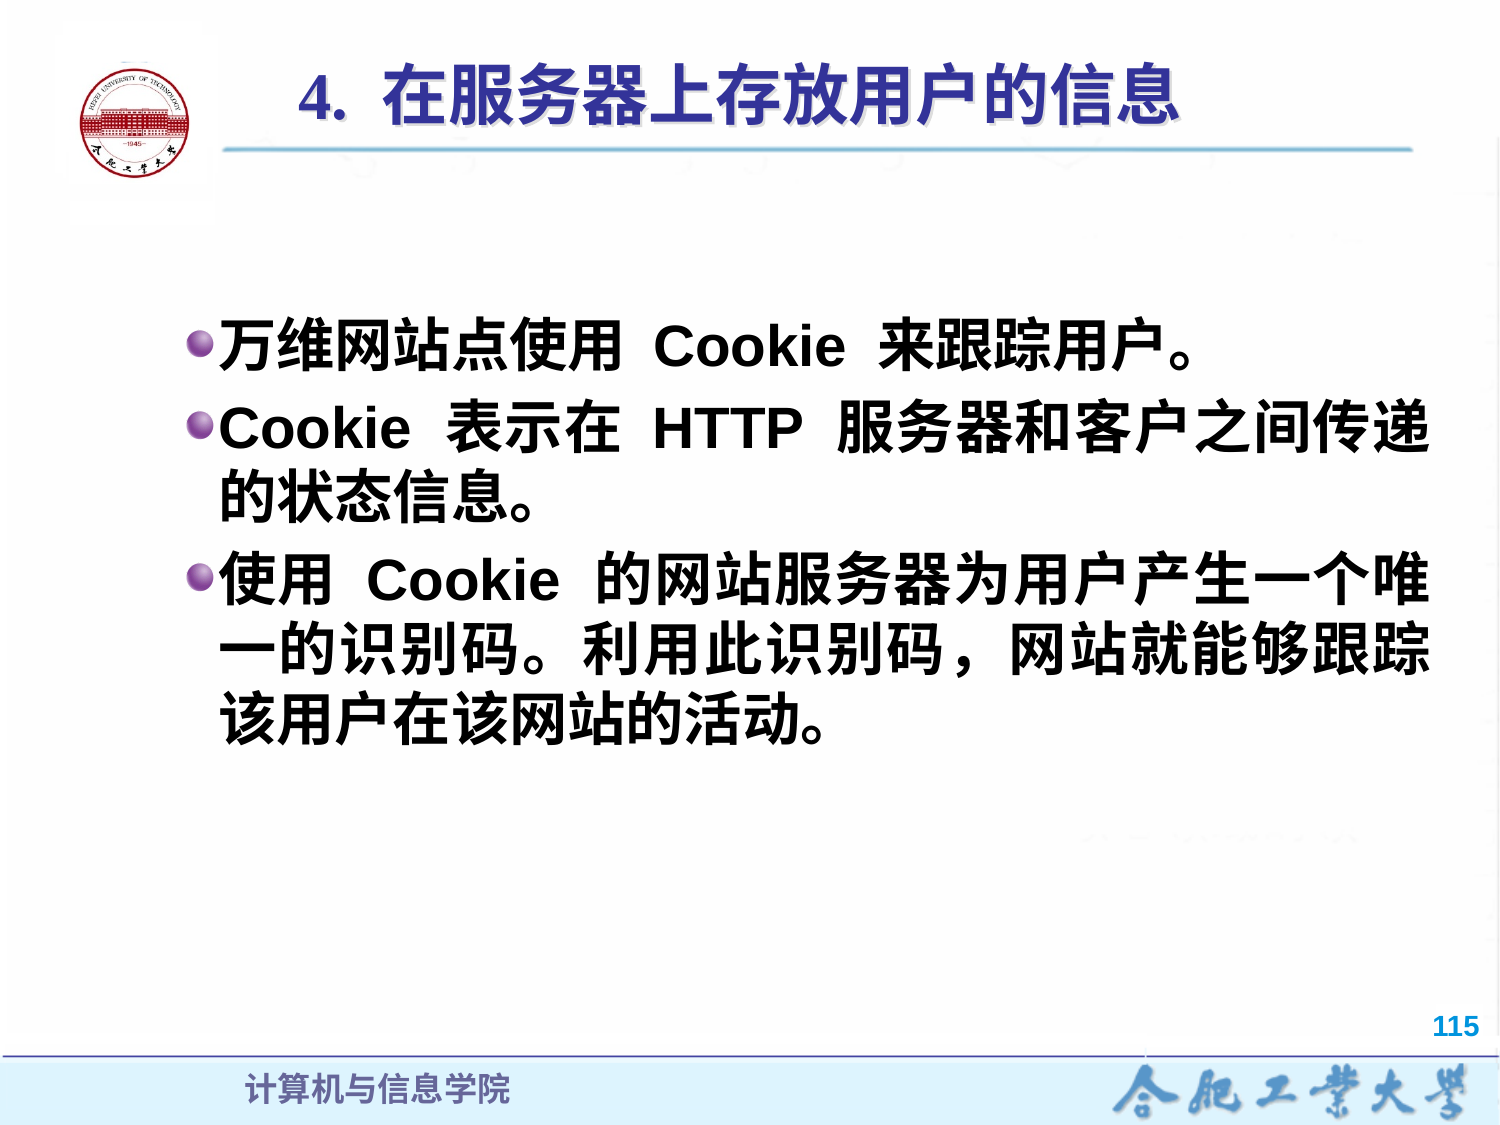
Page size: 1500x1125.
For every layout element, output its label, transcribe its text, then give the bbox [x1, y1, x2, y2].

list 万维网站点使用 Cookie 来跟踪用户。 Cookie 表示在 HTTP 服务器和客户之间传递的状态信息。 使用 Cookie 的网站服务器为用户产生一个唯一的识别码。利用此识别码，网站就能够跟踪该用户在该网站的活动。 [171, 301, 1447, 977]
title 4. 在服务器上存放用户的信息 [159, 36, 1322, 149]
picture [0, 0, 1500, 1125]
